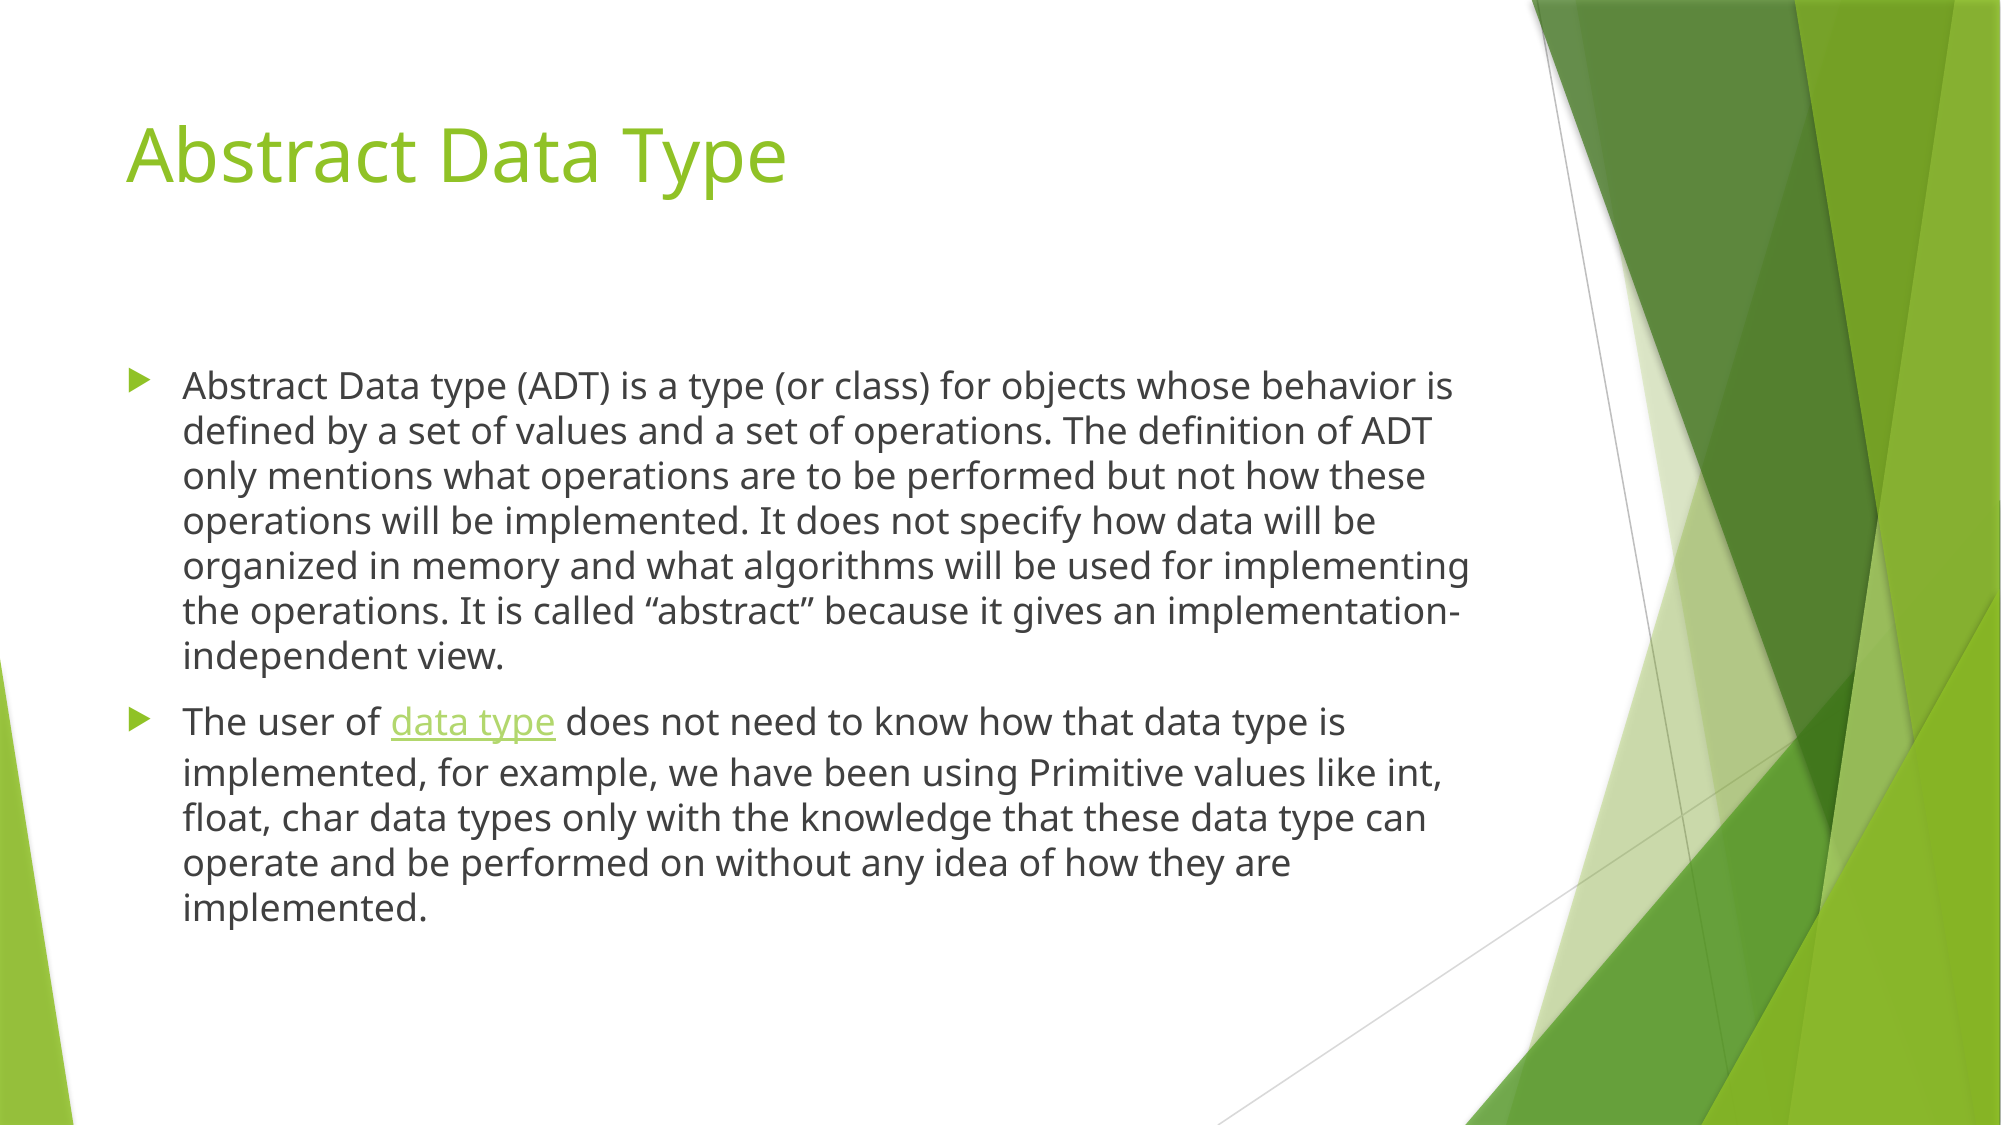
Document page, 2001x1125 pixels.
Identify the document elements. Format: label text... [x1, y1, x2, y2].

list Abstract Data type (ADT) is a type (or class) for objects whose behavior is defined by a set of values and a set of operations. The definition of ADT only mentions what operations are to be performed but not how these operations will be implemented. It does not specify how data will be organized in memory and what algorithms will be used for implementing the operations. It is called “abstract” because it gives an implementation-independent view. The user of data type does not need to know how that data type is implemented, for example, we have been using Primitive values like int, float, char data types only with the knowledge that these data type can operate and be performed on without any idea of how they are implemented. [111, 354, 1522, 992]
title Abstract Data Type [111, 99, 1522, 317]
